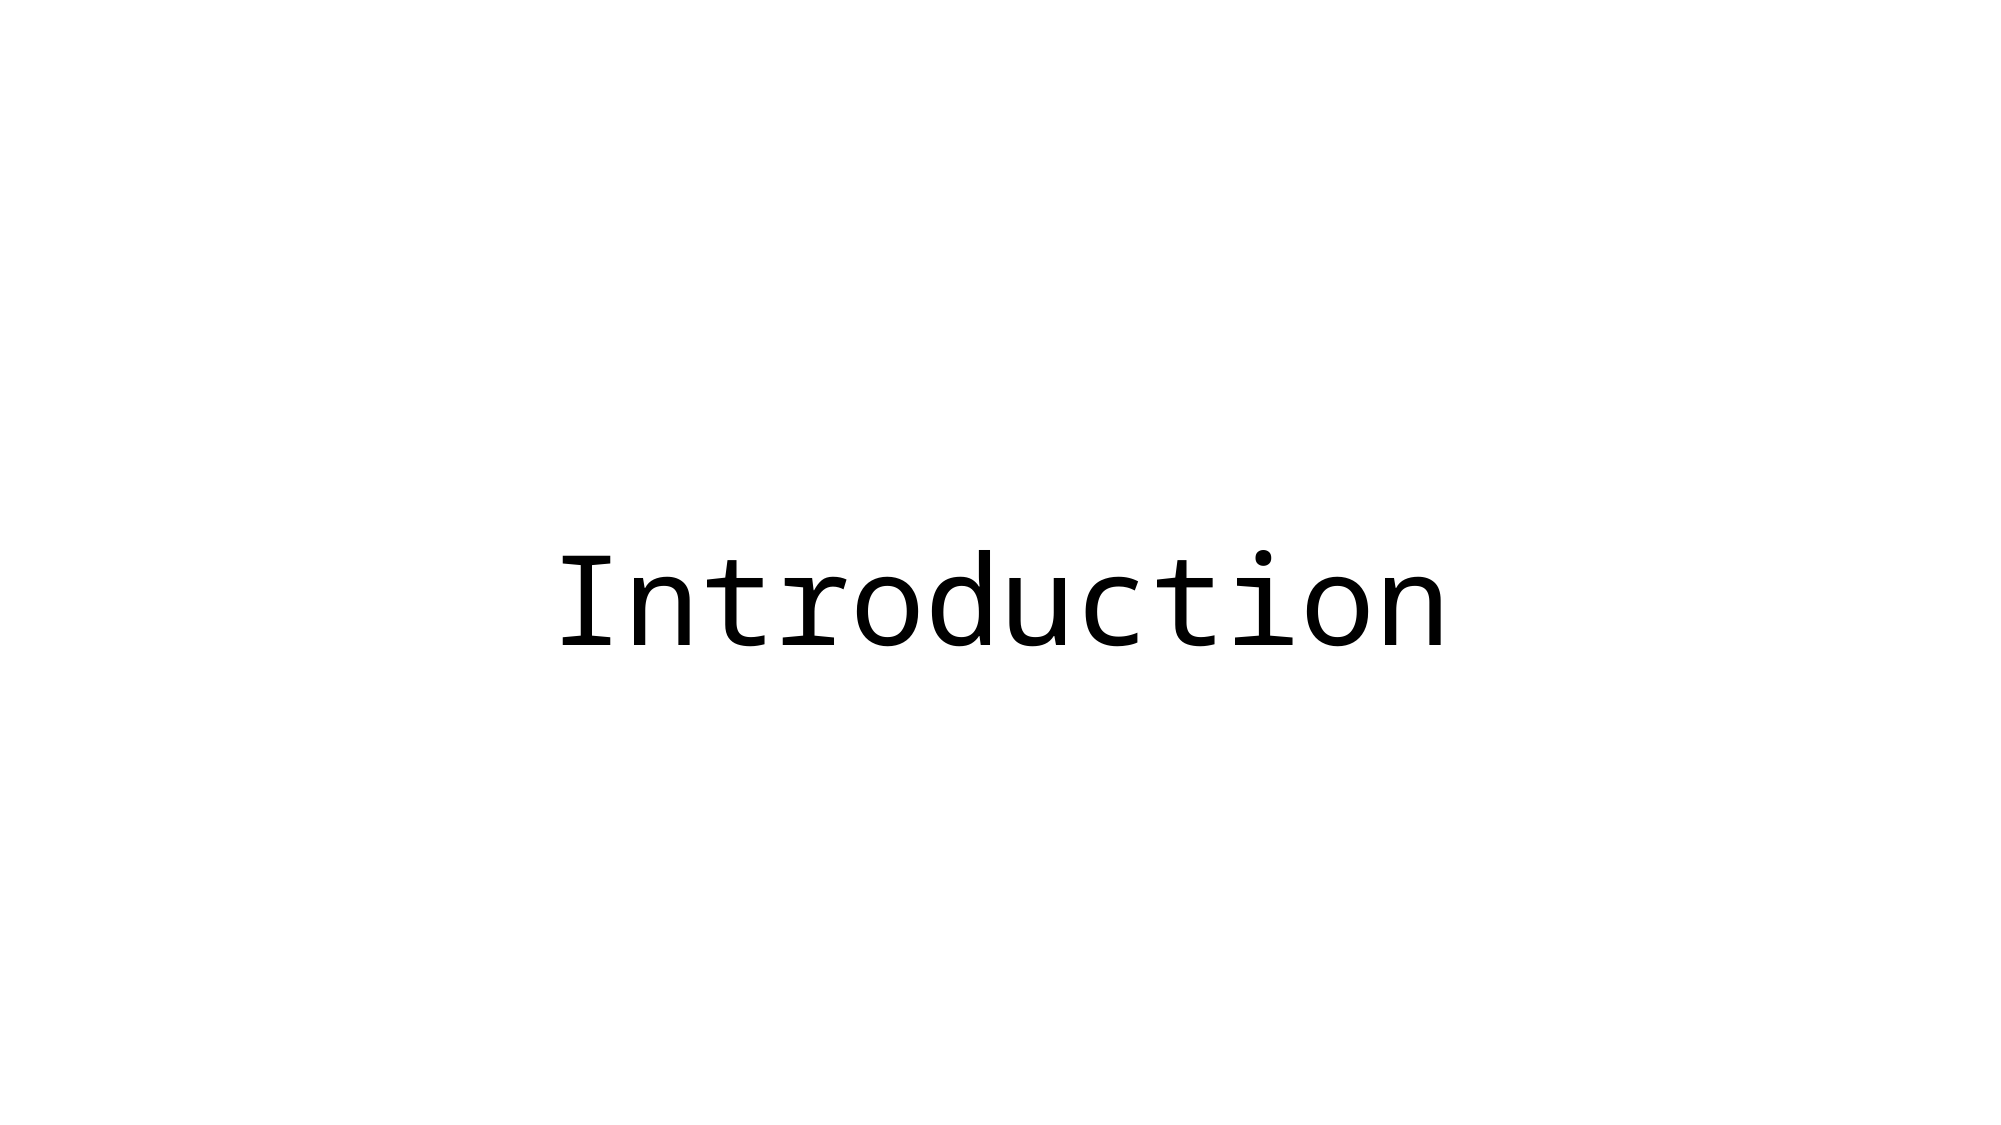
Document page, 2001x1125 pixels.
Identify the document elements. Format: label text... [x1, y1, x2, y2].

title Introduction [249, 288, 1750, 681]
